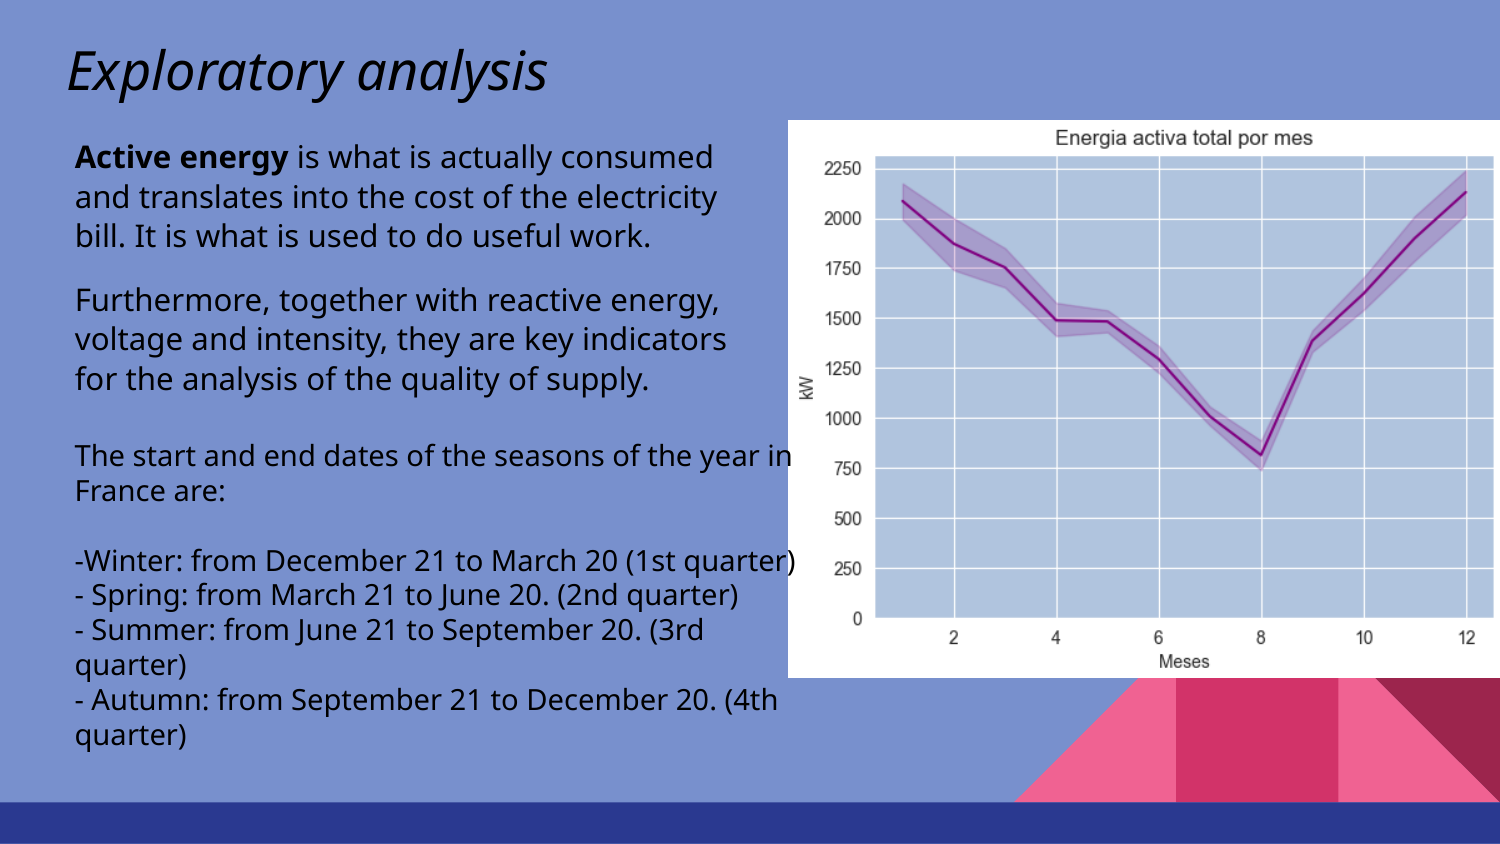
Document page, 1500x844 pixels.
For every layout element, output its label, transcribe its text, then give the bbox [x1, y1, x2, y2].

list Active energy is what is actually consumed and translates into the cost of the electricity bill. It is what is used to do useful work. Furthermore, together with reactive energy, voltage and intensity, they are key indicators for the analysis of the quality of supply. [59, 120, 750, 421]
text_box The start and end dates of the seasons of the year in France are: -Winter: from December 21 to March 20 (1st quarter) - Spring: from March 21 to June 20. (2nd quarter) - Summer: from June 21 to September 20. (3rd quarter) - Autumn: from September 21 to December 20. (4th quarter) [59, 421, 812, 831]
picture [788, 120, 1500, 678]
title Exploratory analysis [51, 21, 1449, 121]
